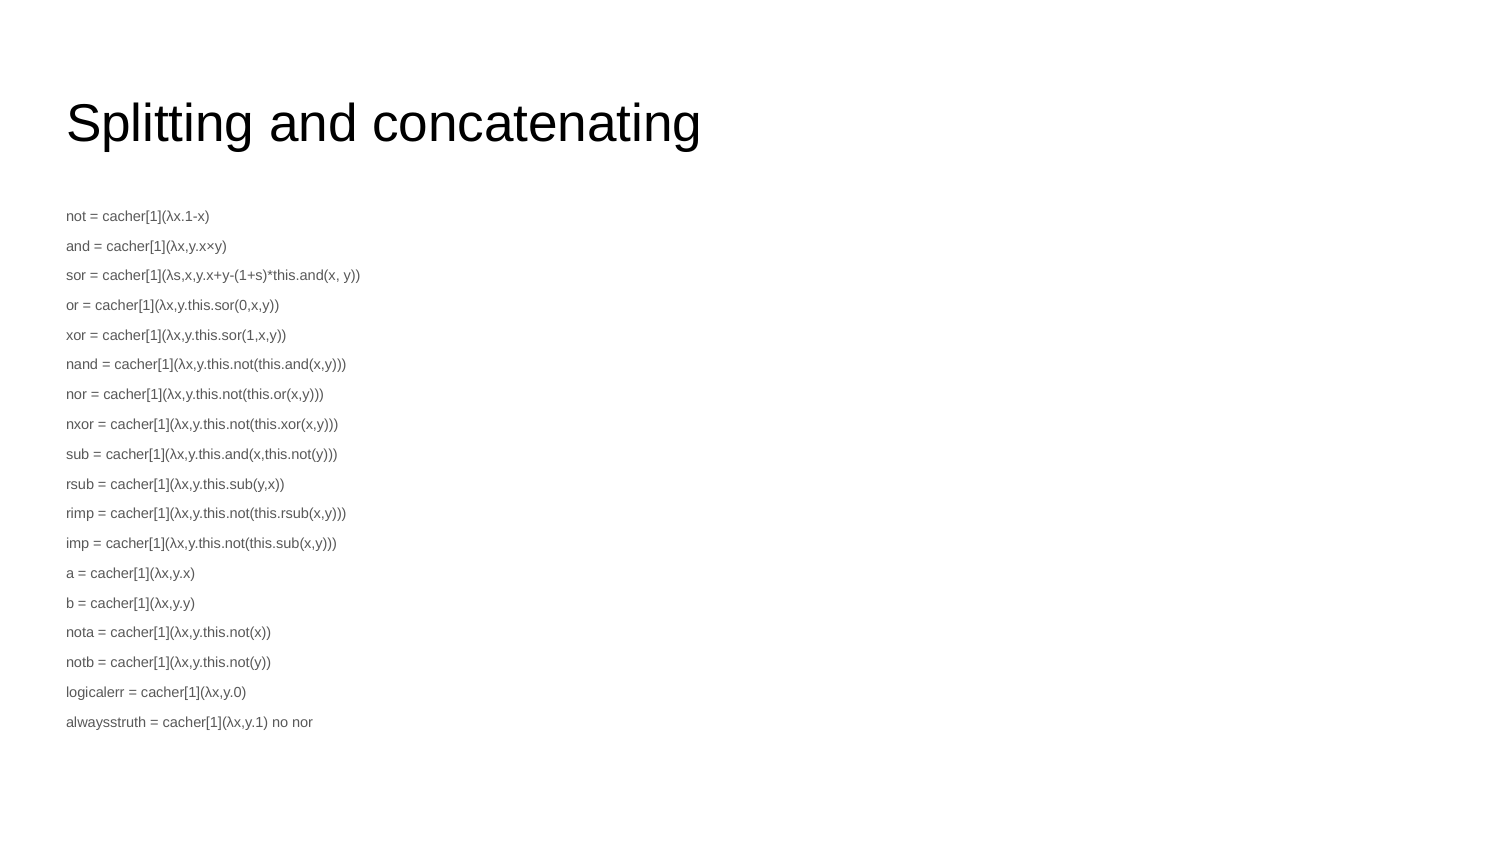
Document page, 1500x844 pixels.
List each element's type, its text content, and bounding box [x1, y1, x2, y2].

title Splitting and concatenating [51, 72, 1449, 167]
list not = cacher[1](λx.1-x) and = cacher[1](λx,y.x×y) sor = cacher[1](λs,x,y.x+y-(1+s)*this.and(x, y)) or = cacher[1](λx,y.this.sor(0,x,y)) xor = cacher[1](λx,y.this.sor(1,x,y)) nand = cacher[1](λx,y.this.not(this.and(x,y))) nor = cacher[1](λx,y.this.not(this.or(x,y))) nxor = cacher[1](λx,y.this.not(this.xor(x,y))) sub = cacher[1](λx,y.this.and(x,this.not(y))) rsub = cacher[1](λx,y.this.sub(y,x)) rimp = cacher[1](λx,y.this.not(this.rsub(x,y))) imp = cacher[1](λx,y.this.not(this.sub(x,y))) a = cacher[1](λx,y.x) b = cacher[1](λx,y.y) nota = cacher[1](λx,y.this.not(x)) notb = cacher[1](λx,y.this.not(y)) logicalerr = cacher[1](λx,y.0) alwaysstruth = cacher[1](λx,y.1) no nor [51, 189, 1449, 750]
